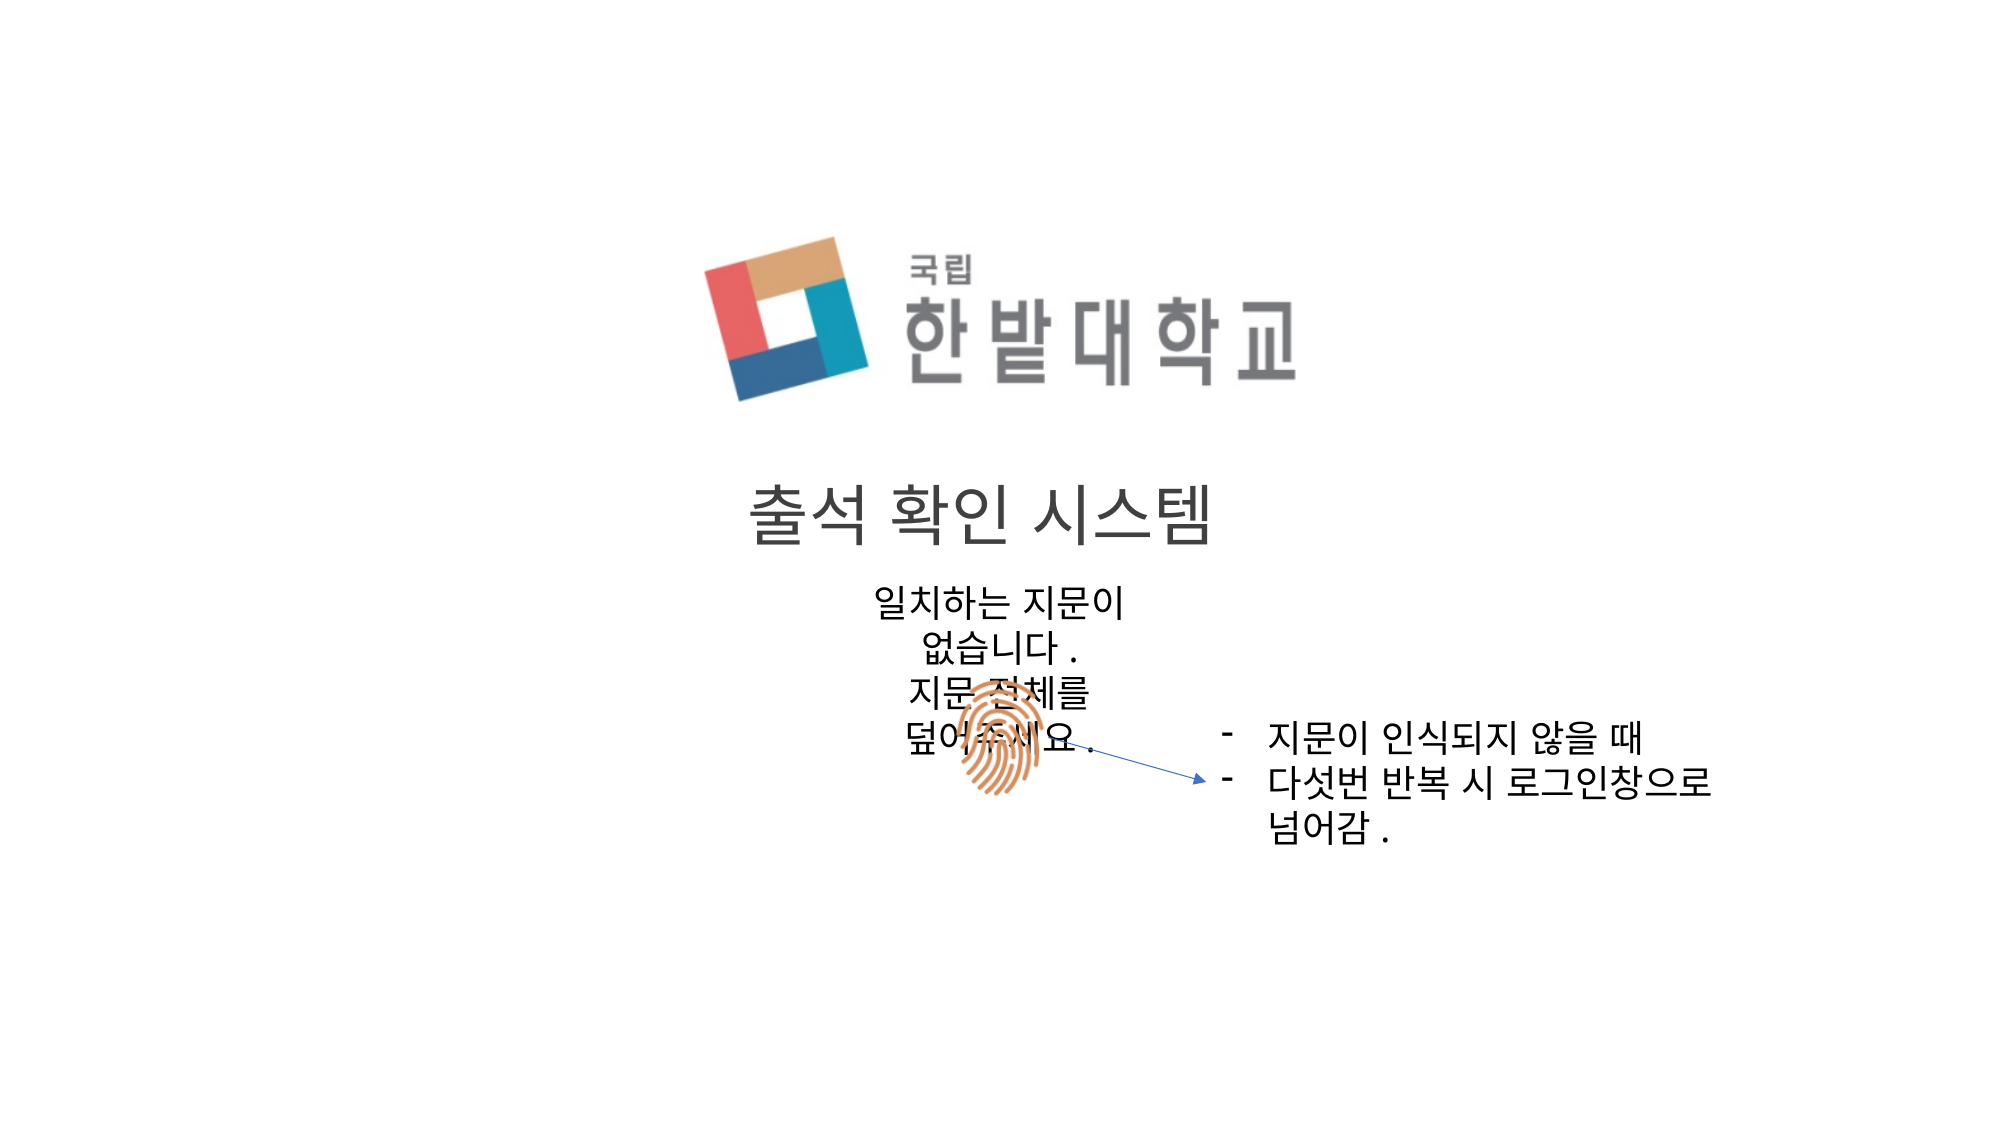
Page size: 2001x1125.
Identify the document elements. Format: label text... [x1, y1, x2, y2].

picture [704, 236, 1296, 402]
text_box 지문이 인식되지 않을 때 다섯번 반복 시 로그인창으로 넘어감. [1206, 707, 1783, 857]
text_box 일치하는 지문이 없습니다. 지문 전체를 덮어주세요. [807, 573, 1193, 768]
picture [951, 673, 1049, 802]
text_box 출석 확인 시스템 [733, 466, 1267, 562]
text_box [1049, 737, 1207, 783]
